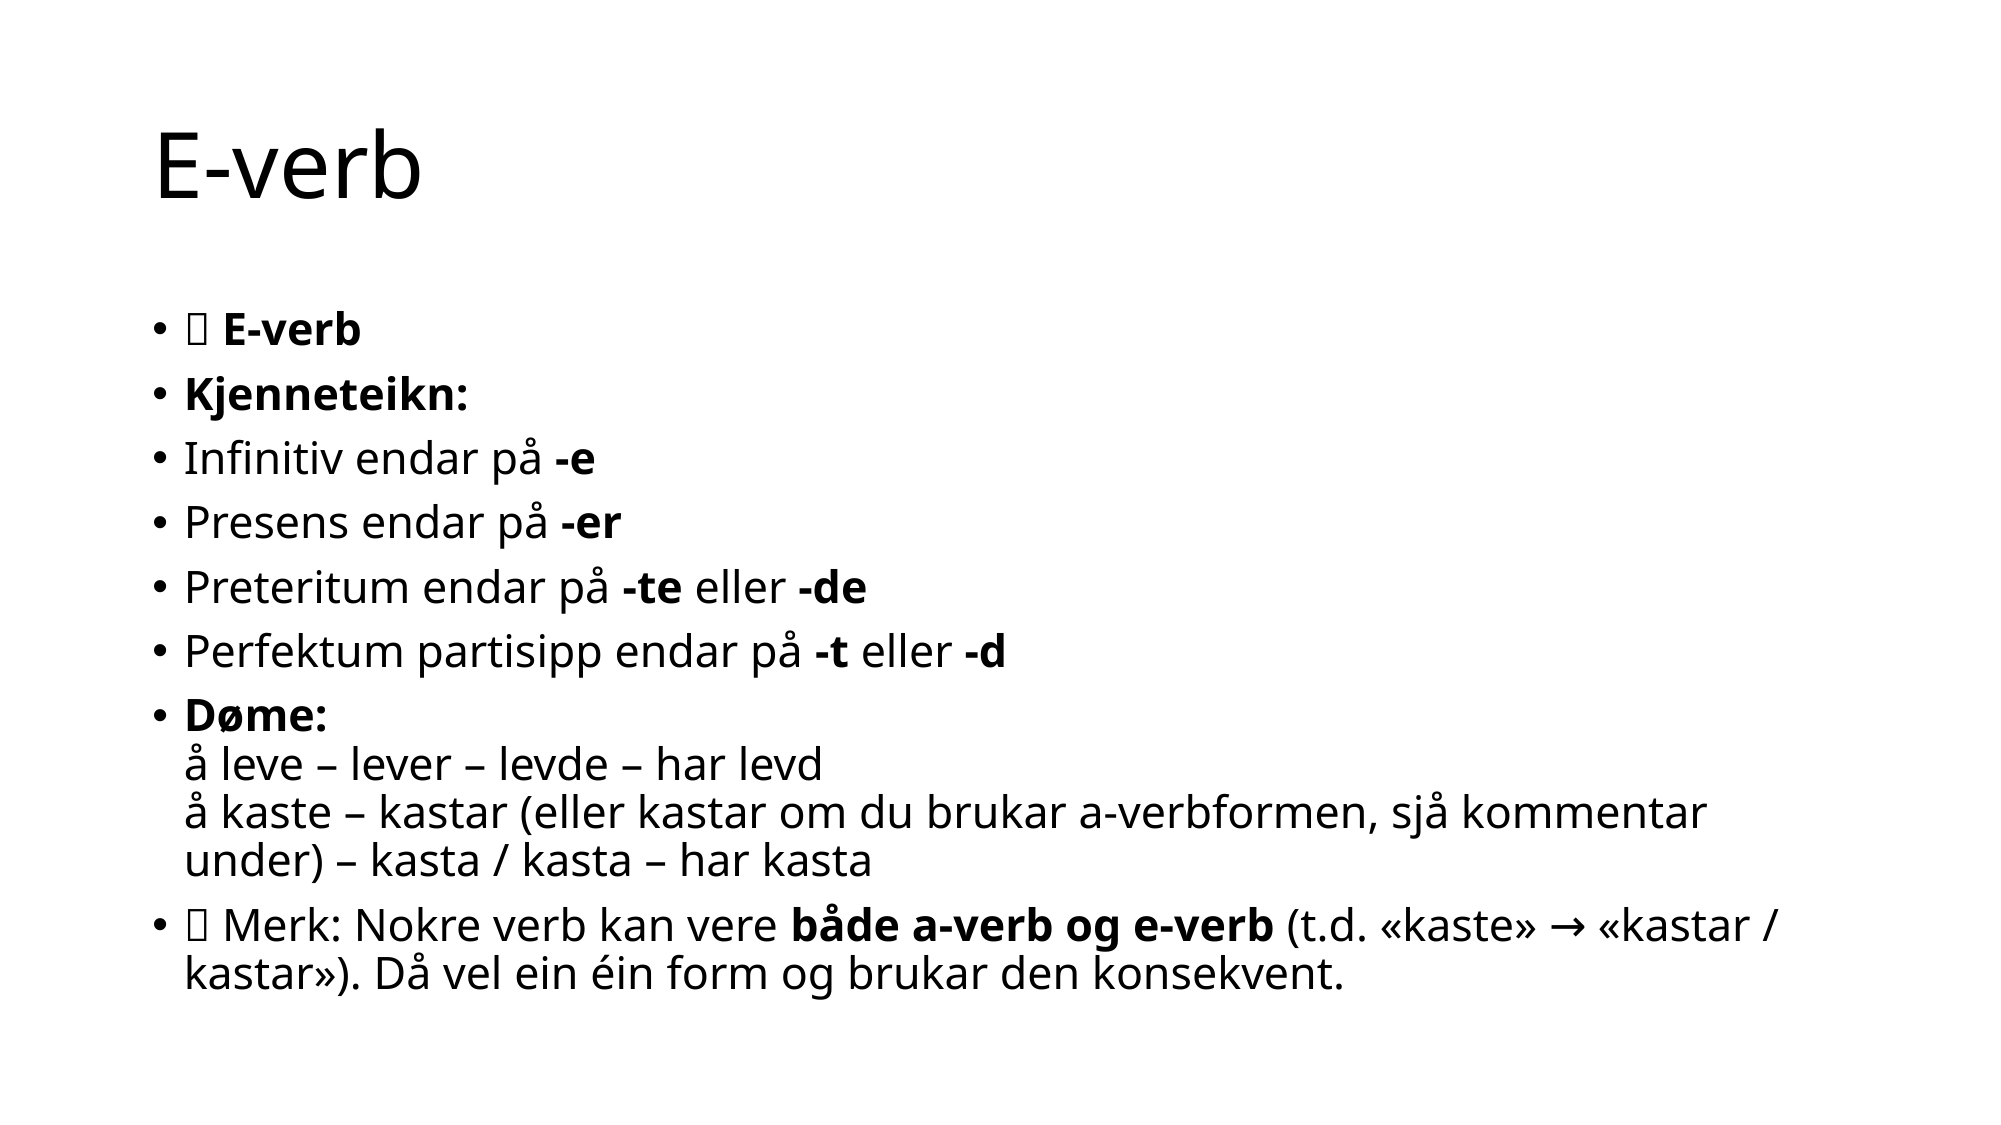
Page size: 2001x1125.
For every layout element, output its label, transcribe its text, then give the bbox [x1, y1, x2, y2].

title E-verb [137, 59, 1863, 278]
list 🩵 E-verb Kjenneteikn: Infinitiv endar på -e Presens endar på -er Preteritum endar på -te eller -de Perfektum partisipp endar på -t eller -d Døme: å leve – lever – levde – har levd å kaste – kastar (eller kastar om du brukar a-verbformen, sjå kommentar under) – kasta / kasta – har kasta 🧠 Merk: Nokre verb kan vere både a-verb og e-verb (t.d. «kaste» → «kastar / kastar»). Då vel ein éin form og brukar den konsekvent. [137, 299, 1863, 1014]
